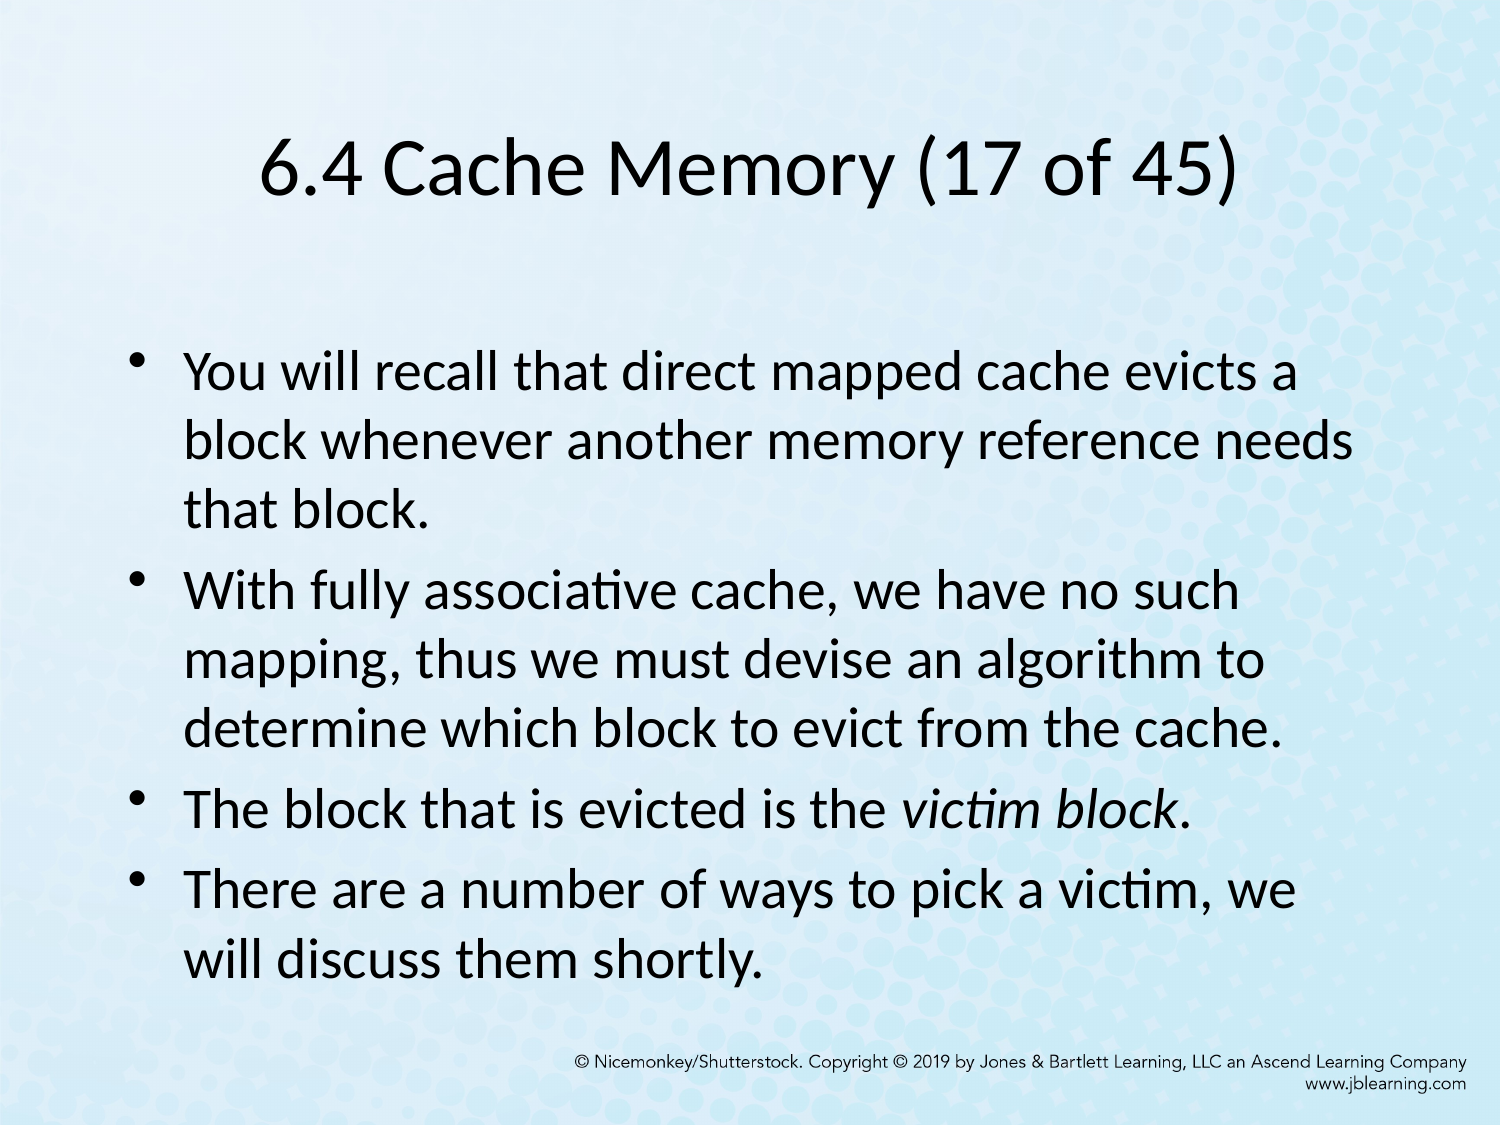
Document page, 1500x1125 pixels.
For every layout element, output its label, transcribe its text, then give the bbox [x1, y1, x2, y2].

picture [0, 0, 1500, 1125]
title 6.4 Cache Memory (17 of 45) [112, 62, 1388, 263]
list You will recall that direct mapped cache evicts a block whenever another memory reference needs that block. With fully associative cache, we have no such mapping, thus we must devise an algorithm to determine which block to evict from the cache. The block that is evicted is the victim block. There are a number of ways to pick a victim, we will discuss them shortly. [112, 324, 1388, 1000]
